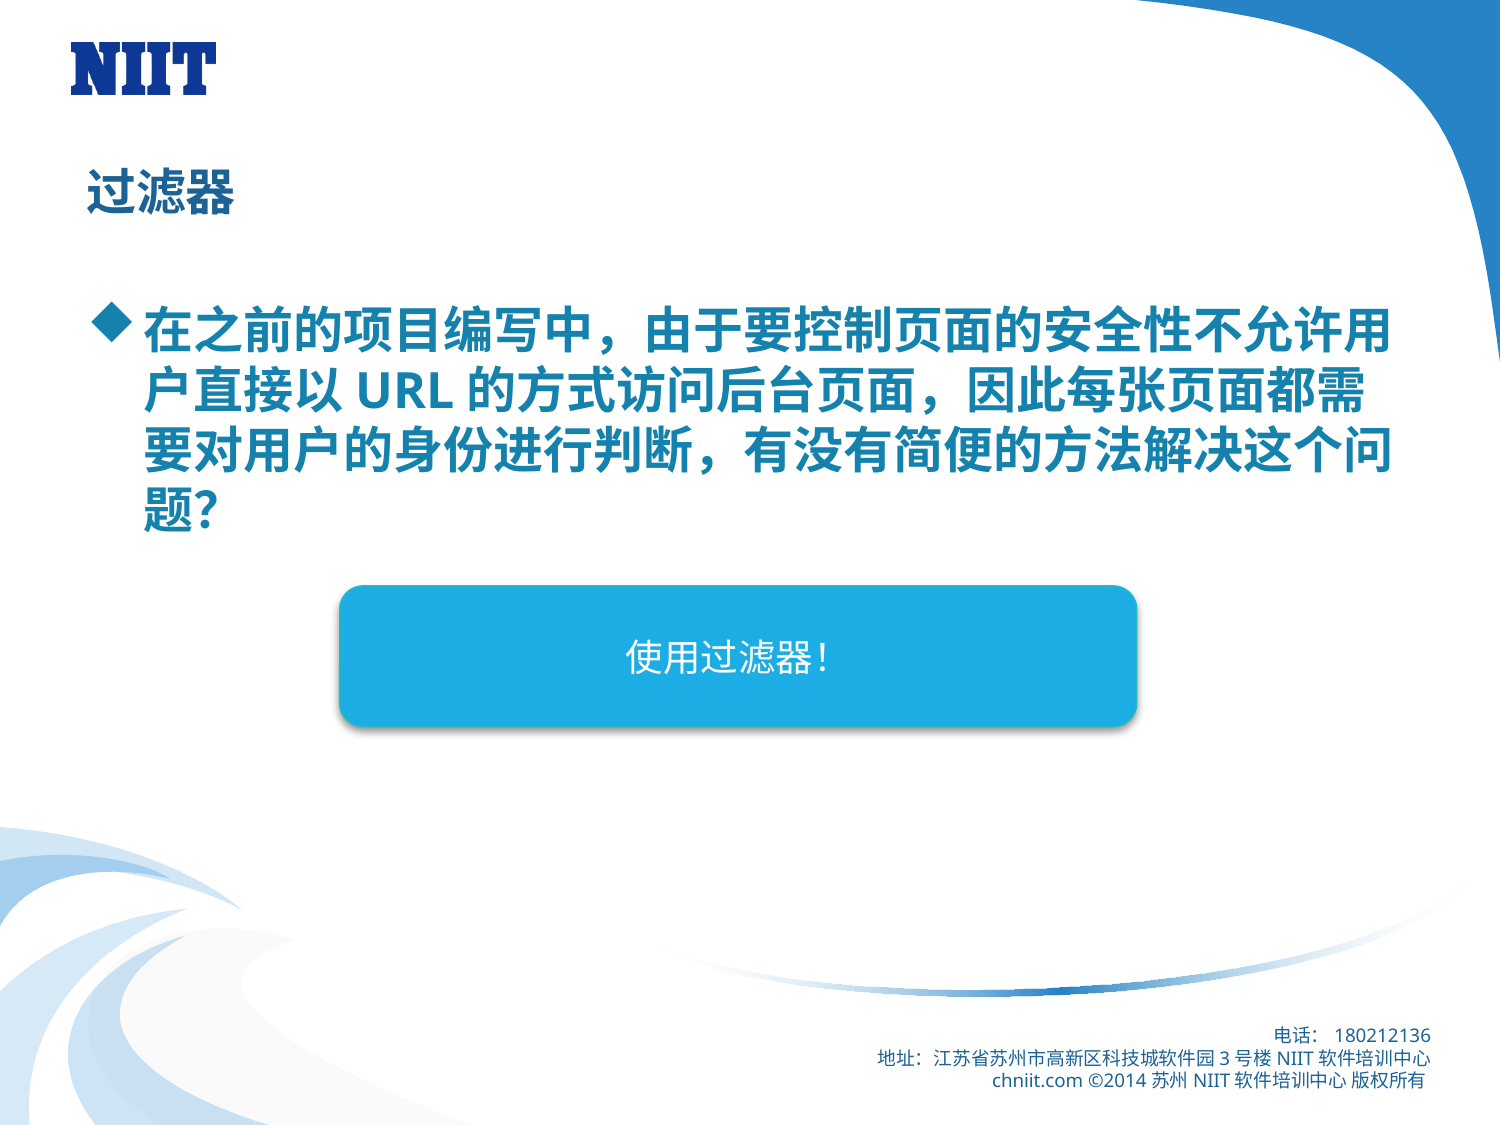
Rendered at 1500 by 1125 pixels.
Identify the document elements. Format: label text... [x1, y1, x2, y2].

list 在之前的项目编写中，由于要控制页面的安全性不允许用户直接以URL的方式访问后台页面，因此每张页面都需要对用户的身份进行判断，有没有简便的方法解决这个问题？ [72, 291, 1425, 983]
text_box 使用过滤器！ [338, 585, 1138, 728]
picture [71, 42, 216, 95]
title 过滤器 [71, 131, 1422, 250]
